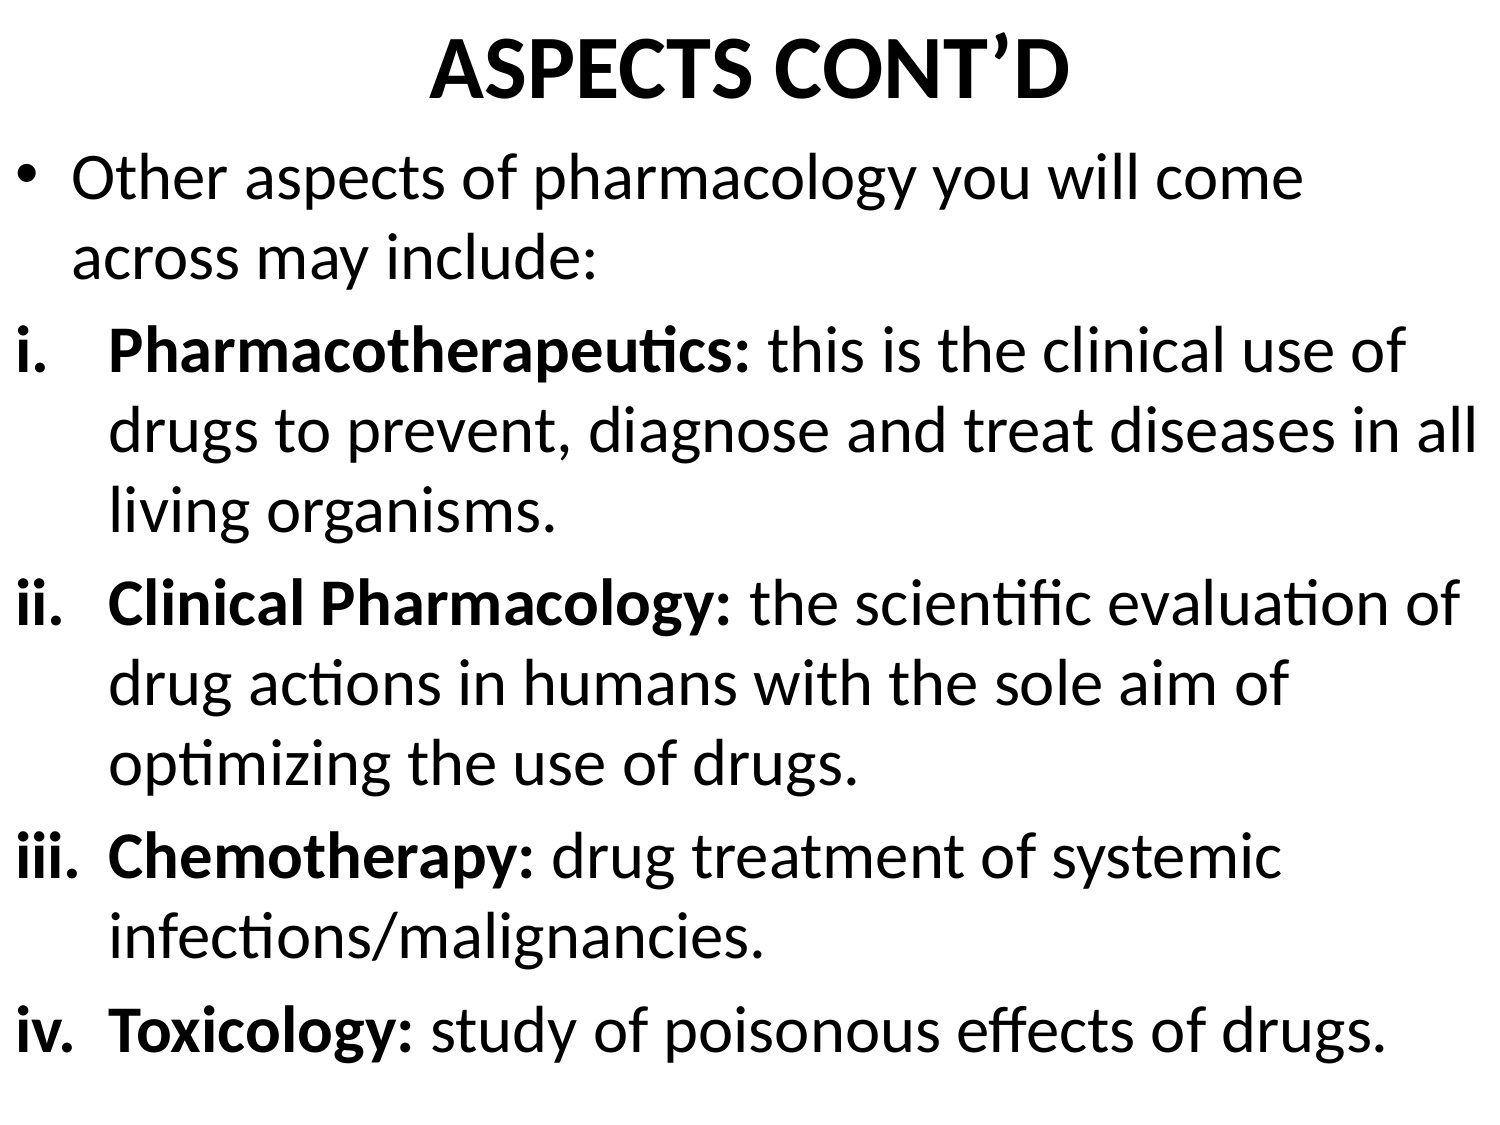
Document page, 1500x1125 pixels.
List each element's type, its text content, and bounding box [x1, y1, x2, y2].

title ASPECTS CONT’D [0, 0, 1500, 125]
list Other aspects of pharmacology you will come across may include: Pharmacotherapeutics: this is the clinical use of drugs to prevent, diagnose and treat diseases in all living organisms. Clinical Pharmacology: the scientific evaluation of drug actions in humans with the sole aim of optimizing the use of drugs. Chemotherapy: drug treatment of systemic infections/malignancies. Toxicology: study of poisonous effects of drugs. [0, 125, 1500, 1125]
